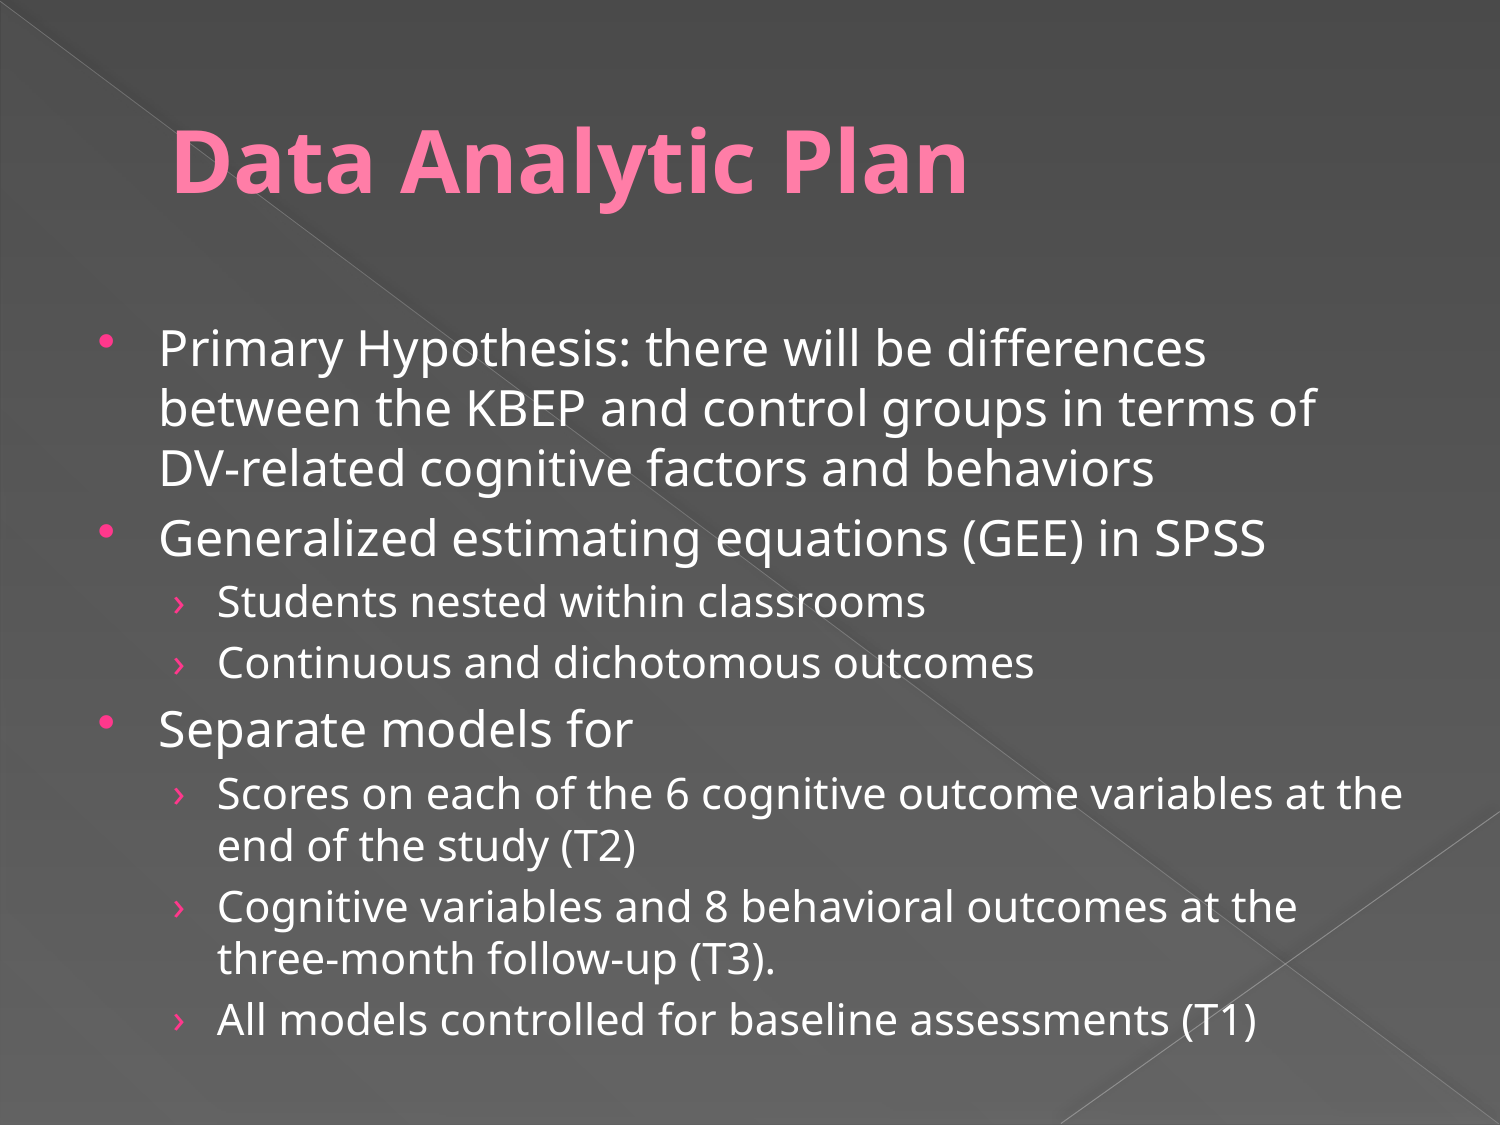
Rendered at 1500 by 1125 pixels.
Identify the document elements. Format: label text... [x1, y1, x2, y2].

list Primary Hypothesis: there will be differences between the KBEP and control groups in terms of DV-related cognitive factors and behaviors Generalized estimating equations (GEE) in SPSS Students nested within classrooms Continuous and dichotomous outcomes Separate models for Scores on each of the 6 cognitive outcome variables at the end of the study (T2) Cognitive variables and 8 behavioral outcomes at the three-month follow-up (T3). All models controlled for baseline assessments (T1) [75, 308, 1425, 1059]
title Data Analytic Plan [75, 43, 1425, 274]
